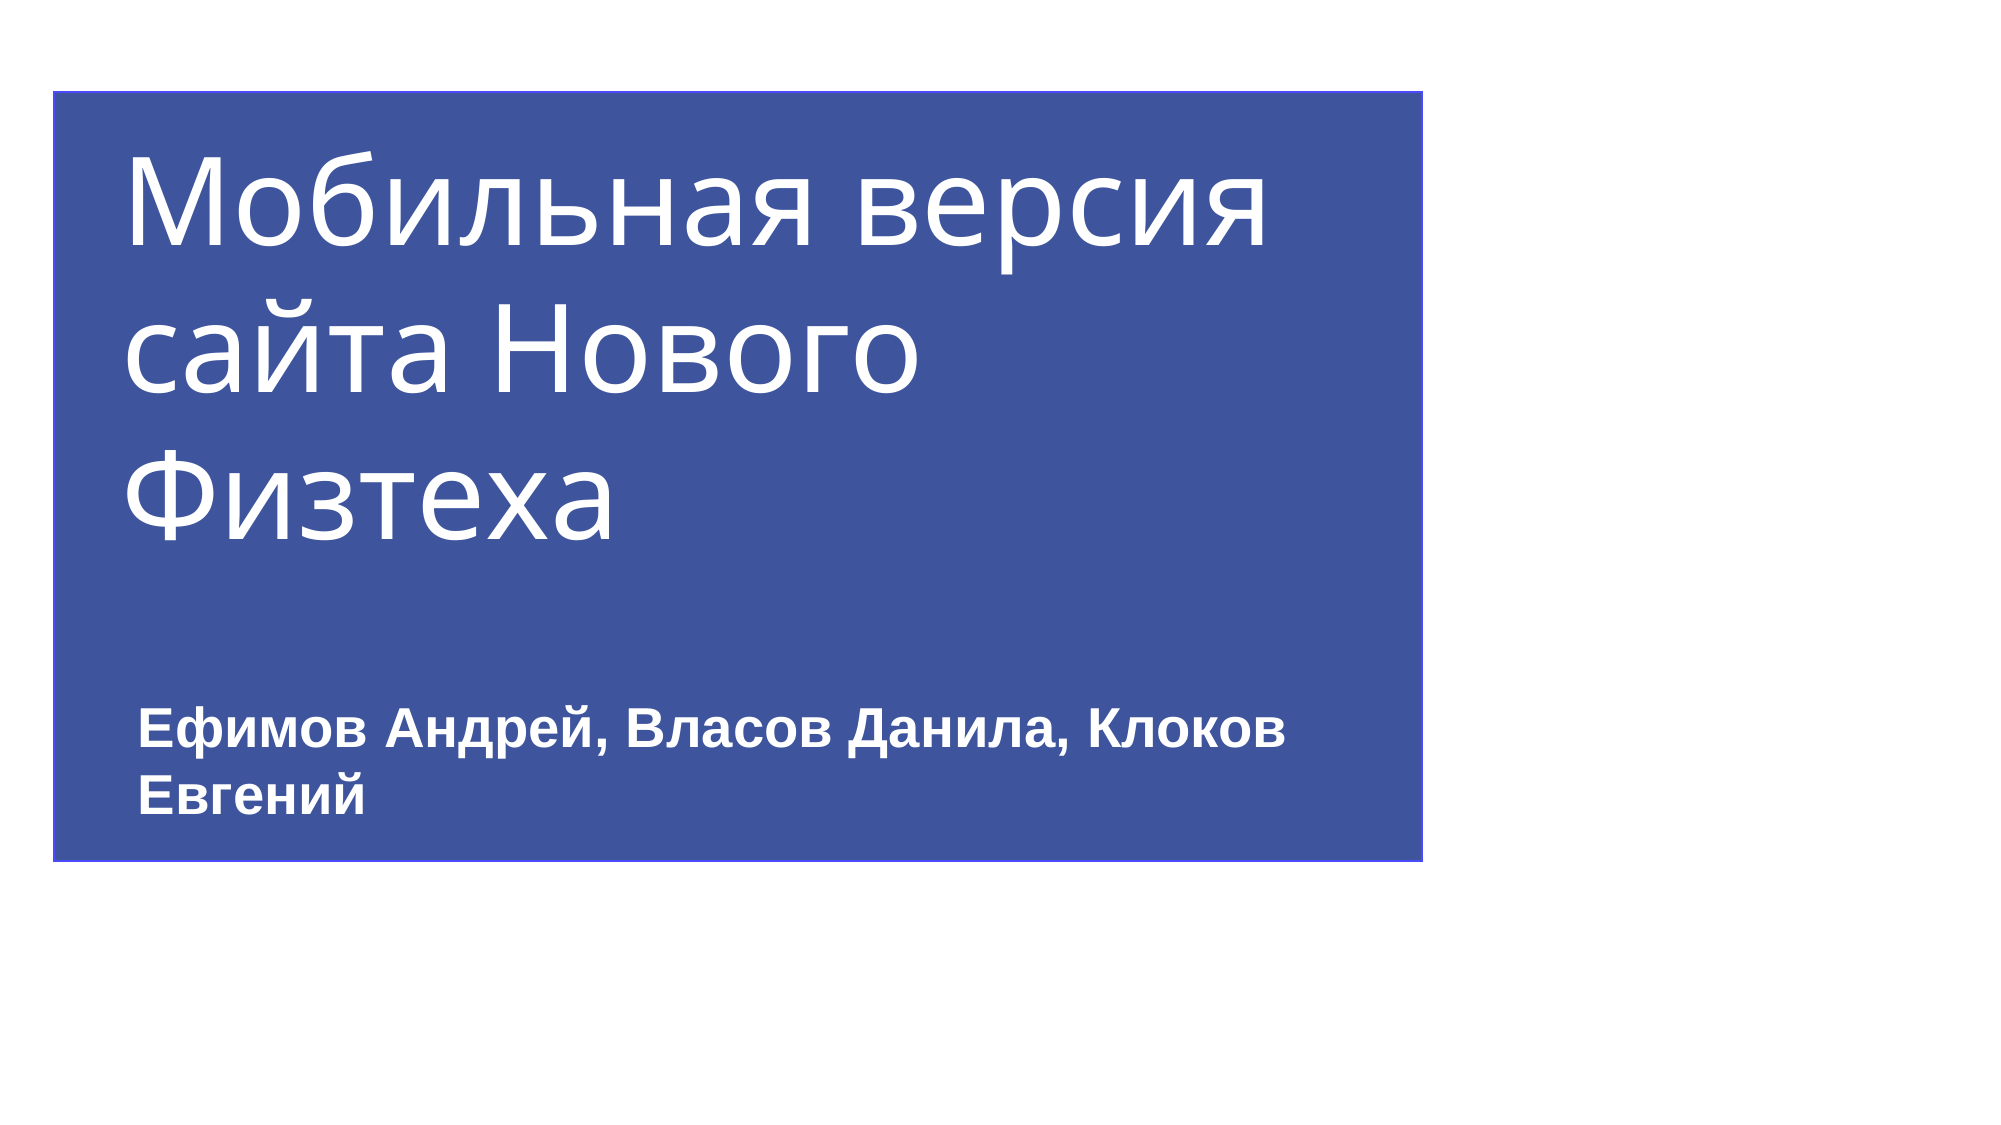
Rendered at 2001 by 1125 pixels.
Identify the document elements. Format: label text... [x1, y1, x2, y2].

text_box Ефимов Андрей, Власов Данила, Клоков Евгений [122, 683, 1354, 834]
text_box [54, 91, 1423, 862]
text_box Мобильная версия сайта Нового Физтеха [106, 114, 1317, 572]
